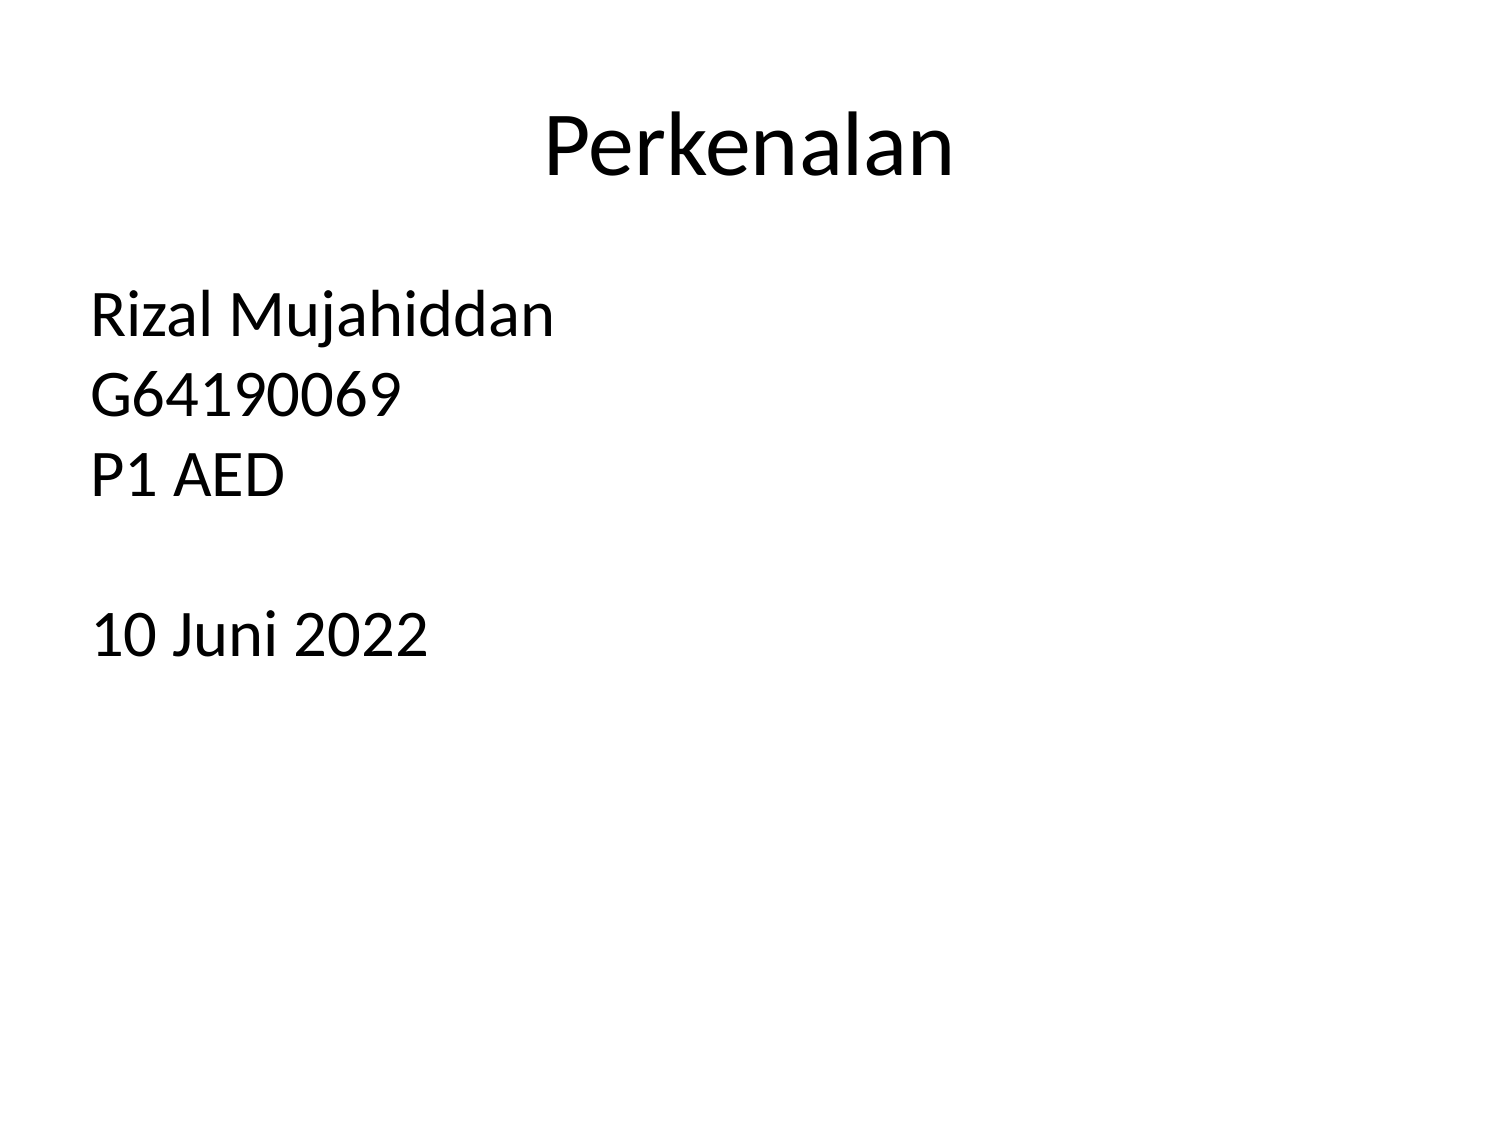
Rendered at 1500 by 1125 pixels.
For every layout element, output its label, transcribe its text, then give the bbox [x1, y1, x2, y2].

title Perkenalan [75, 45, 1425, 233]
list Rizal Mujahiddan G64190069 P1 AED 10 Juni 2022 [75, 262, 1425, 1005]
